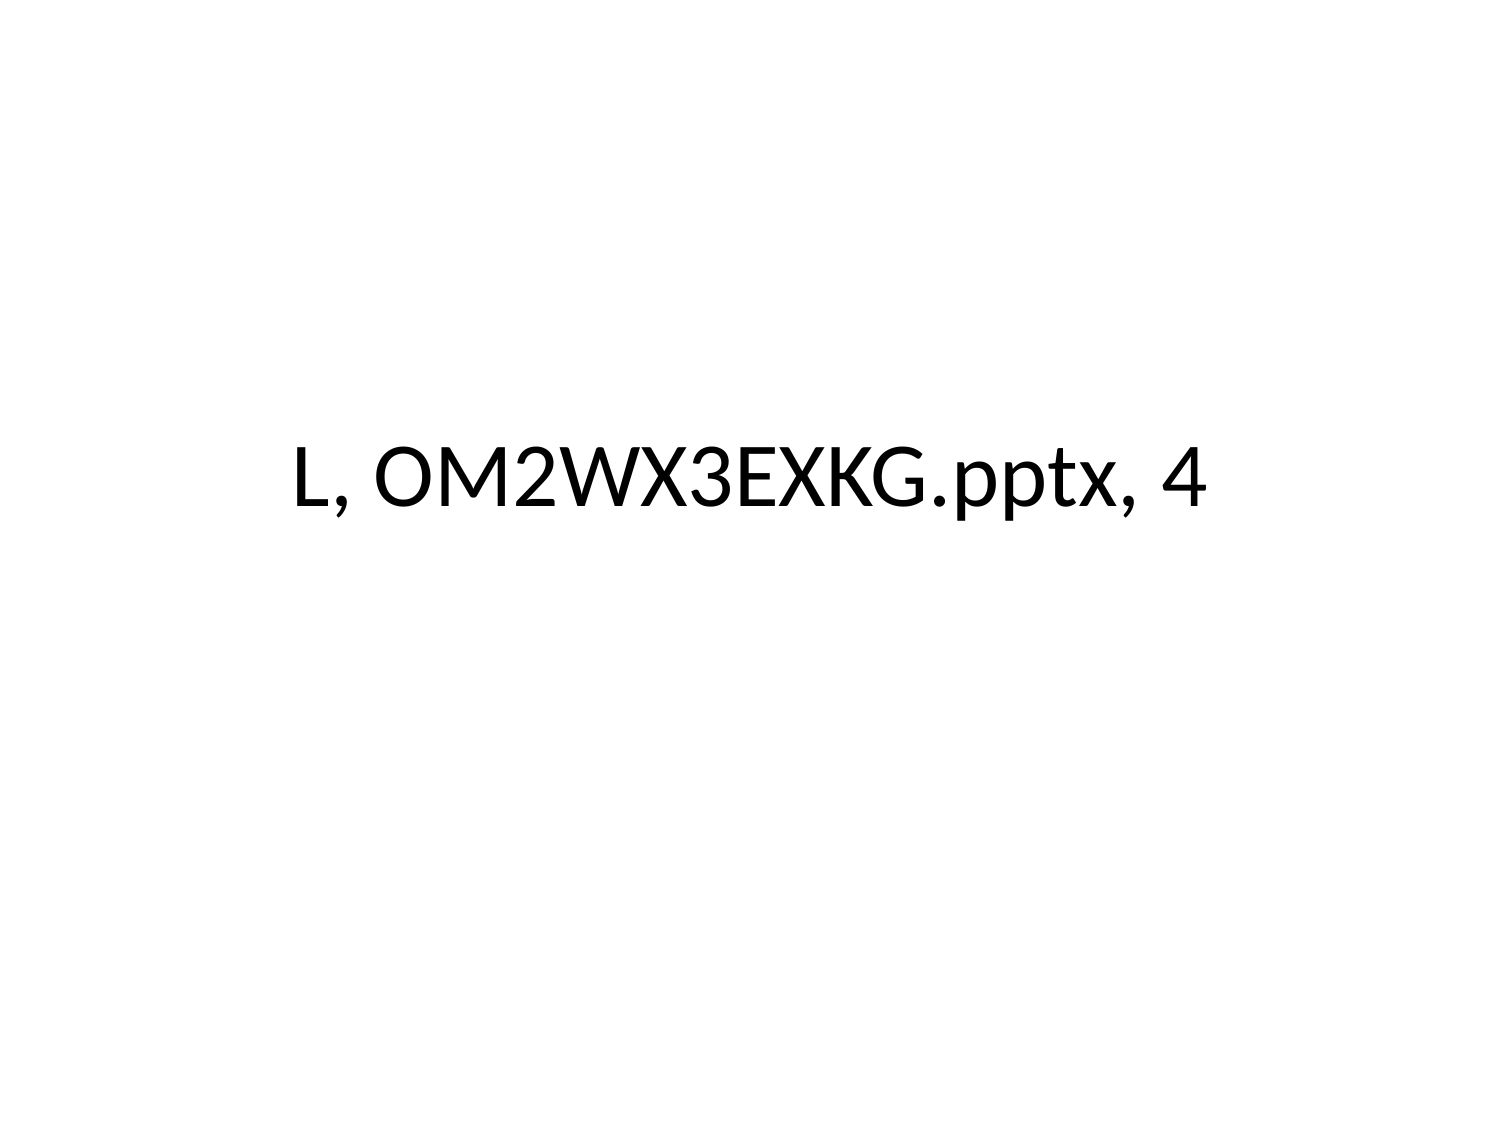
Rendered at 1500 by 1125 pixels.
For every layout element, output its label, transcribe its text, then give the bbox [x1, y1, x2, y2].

title L, OM2WX3EXKG.pptx, 4 [112, 349, 1388, 591]
